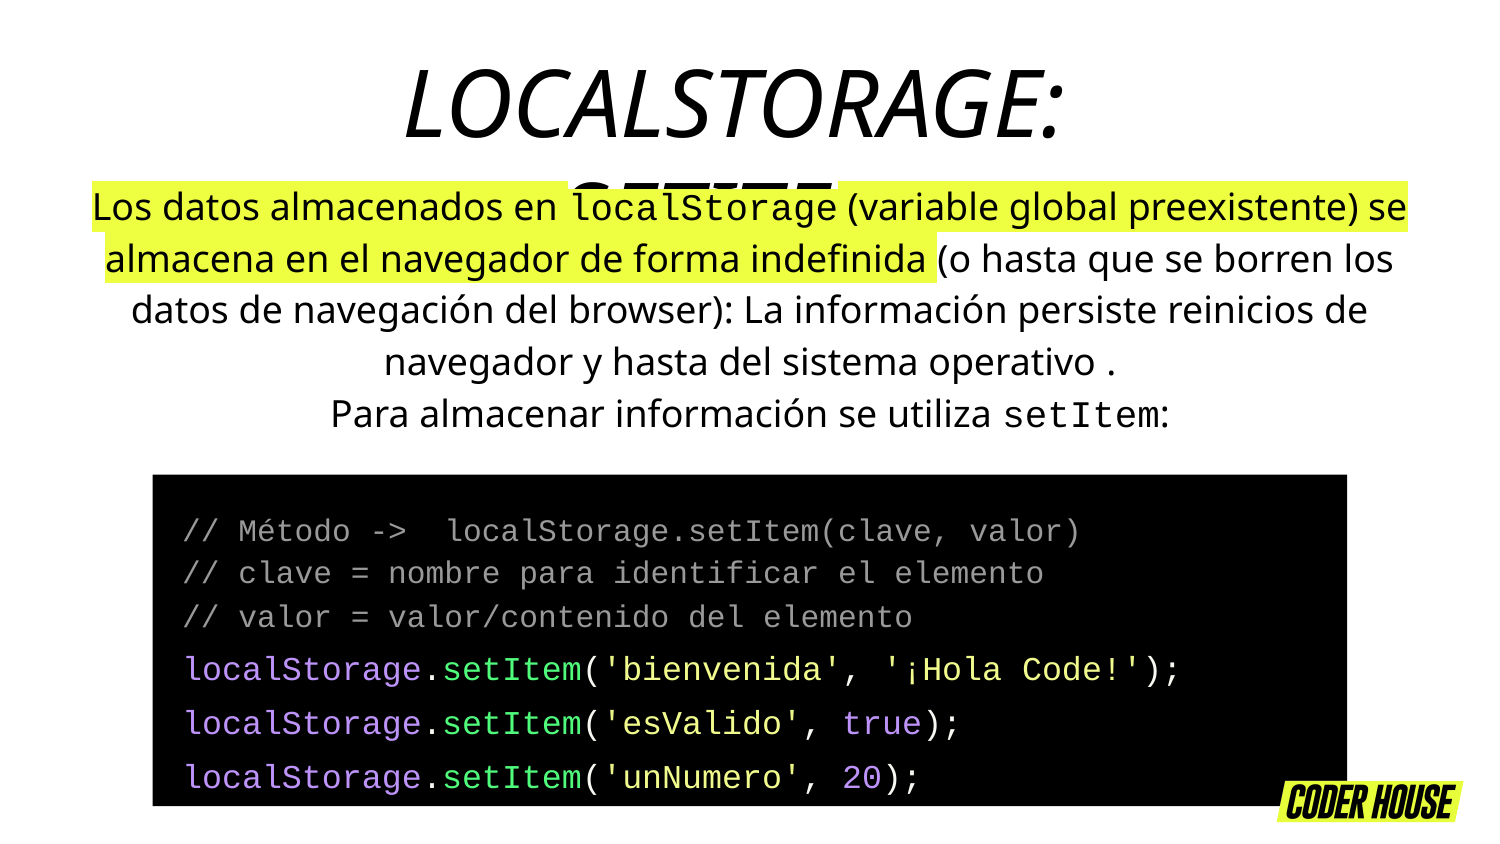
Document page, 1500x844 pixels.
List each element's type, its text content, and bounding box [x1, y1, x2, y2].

text_box // Método -> localStorage.setItem(clave, valor) // clave = nombre para identificar el elemento // valor = valor/contenido del elemento localStorage.setItem('bienvenida', '¡Hola Code!'); localStorage.setItem('esValido', true); localStorage.setItem('unNumero', 20); [152, 474, 1348, 807]
picture [1272, 774, 1468, 829]
text_box LOCALSTORAGE: SETITEM [269, 29, 1199, 161]
text_box Los datos almacenados en localStorage (variable global preexistente) se almacena en el navegador de forma indefinida (o hasta que se borren los datos de navegación del browser): La información persiste reinicios de navegador y hasta del sistema operativo . Para almacenar información se utiliza setItem: [73, 161, 1427, 417]
